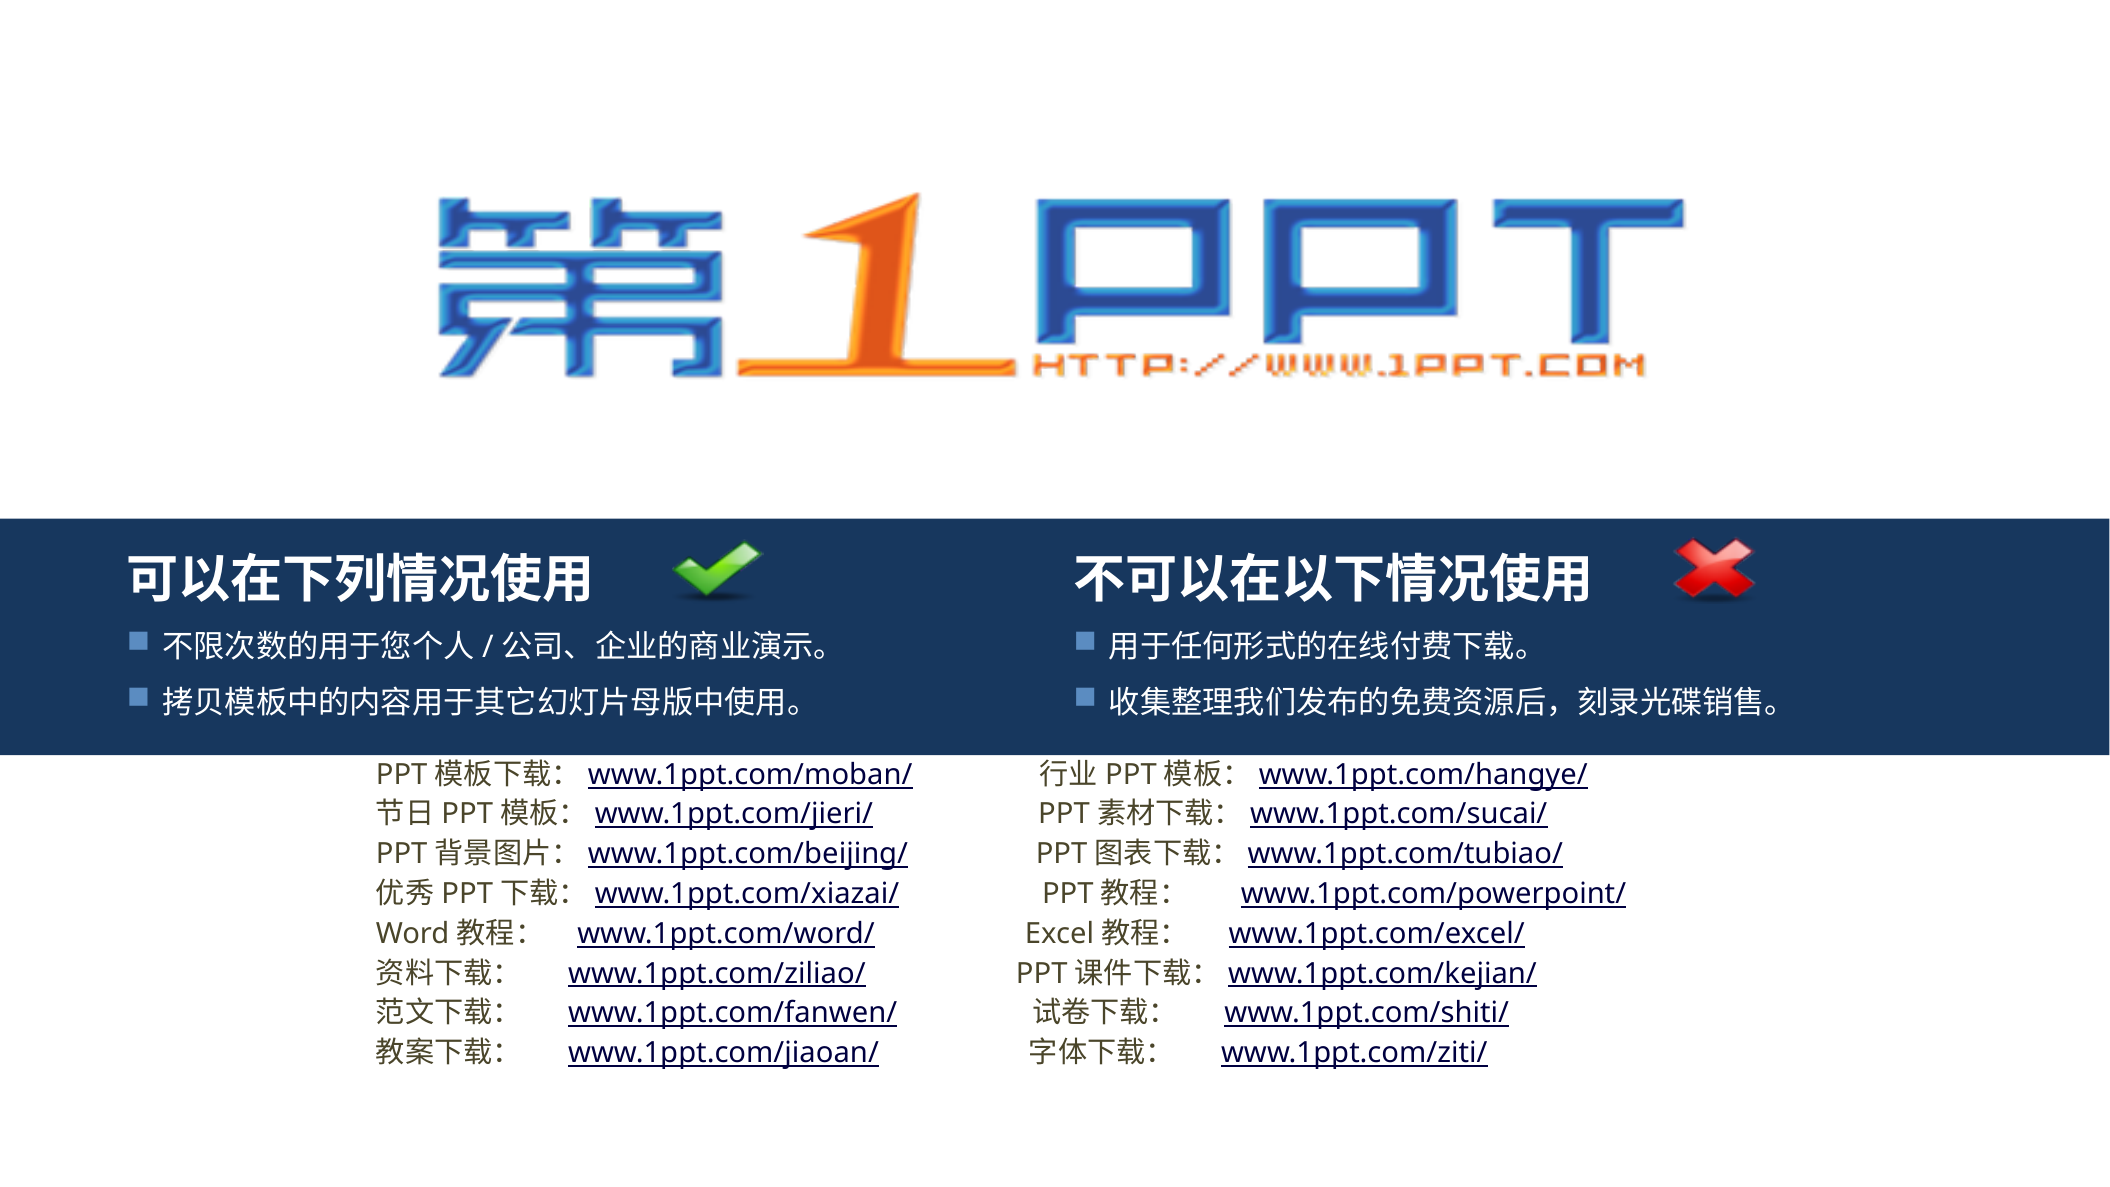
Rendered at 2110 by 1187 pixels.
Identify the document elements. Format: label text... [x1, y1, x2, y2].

picture [189, 54, 1969, 519]
text_box [0, 518, 2110, 756]
text_box PPT模板下载：www.1ppt.com/moban/ 行业PPT模板：www.1ppt.com/hangye/ 节日PPT模板：www.1ppt.com/jieri/ PPT素材下载：www.1ppt.com/sucai/ PPT背景图片：www.1ppt.com/beijing/ PPT图表下载：www.1ppt.com/tubiao/ 优秀PPT下载：www.1ppt.com/xiazai/ PPT教程： www.1ppt.com/powerpoint/ Word教程： www.1ppt.com/word/ Excel教程： www.1ppt.com/excel/ 资料下载： www.1ppt.com/ziliao/ PPT课件下载：www.1ppt.com/kejian/ 范文下载： www.1ppt.com/fanwen/ 试卷下载： www.1ppt.com/shiti/ 教案下载： www.1ppt.com/jiaoan/ 字体下载： www.1ppt.com/ziti/ [355, 804, 1848, 1063]
text_box 可以在下列情况使用 不限次数的用于您个人/公司、企业的商业演示。 拷贝模板中的内容用于其它幻灯片母版中使用。 [107, 535, 1055, 816]
text_box 不可以在以下情况使用 用于任何形式的在线付费下载。 收集整理我们发布的免费资源后，刻录光碟销售。 [1054, 535, 2002, 804]
picture [1668, 535, 1760, 605]
picture [672, 535, 764, 605]
